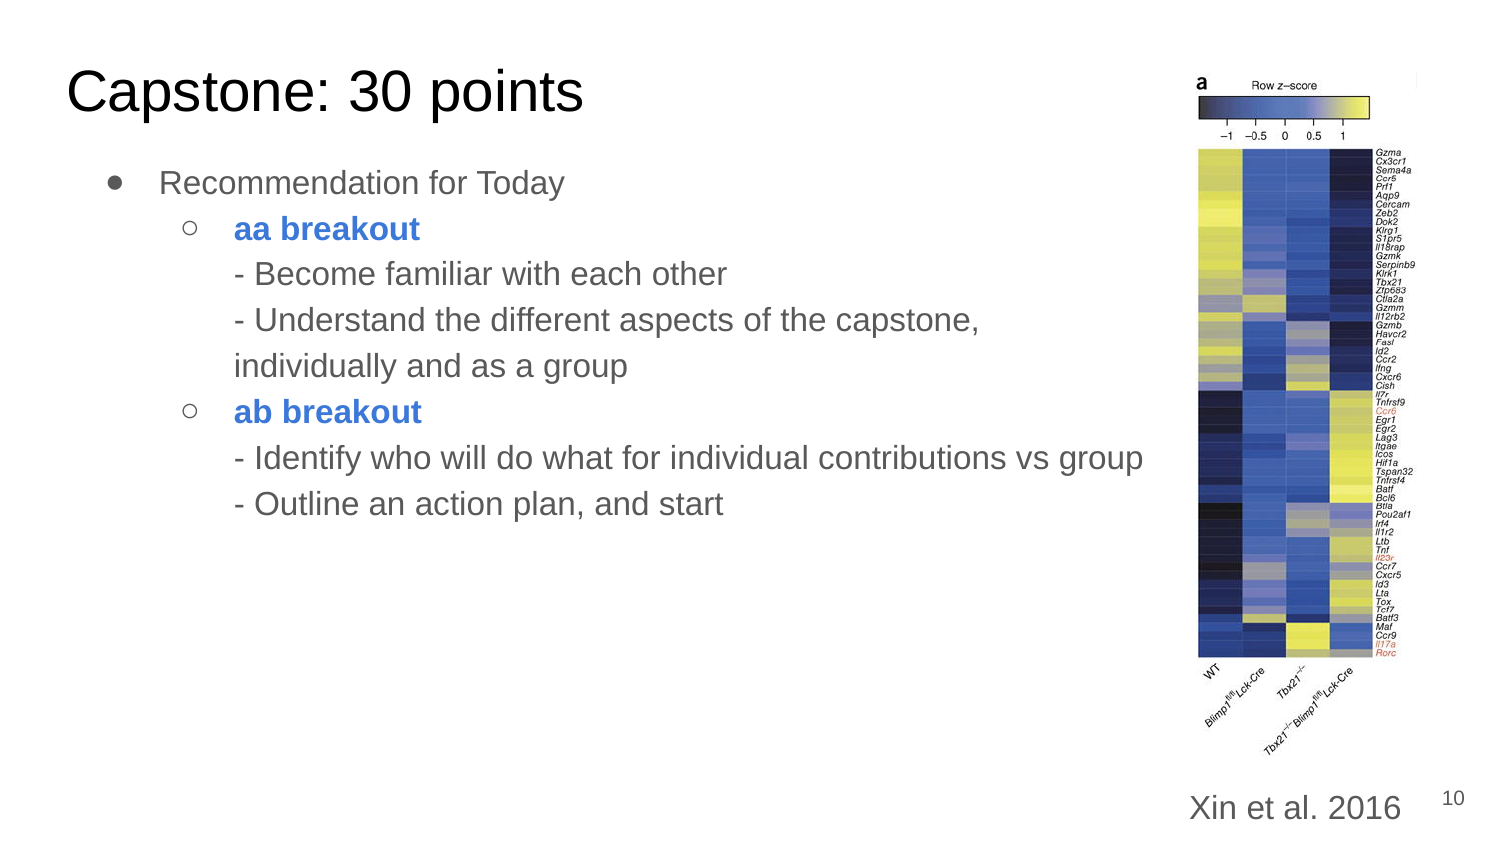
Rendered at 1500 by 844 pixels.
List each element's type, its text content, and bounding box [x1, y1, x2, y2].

picture [1195, 71, 1417, 772]
title Capstone: 30 points [51, 38, 1449, 133]
list Xin et al. 2016 [1174, 764, 1500, 844]
list Recommendation for Today aa breakout - Become familiar with each other - Understand the different aspects of the capstone, individually and as a group ab breakout - Identify who will do what for individual contributions vs group - Outline an action plan, and start [68, 99, 1164, 661]
